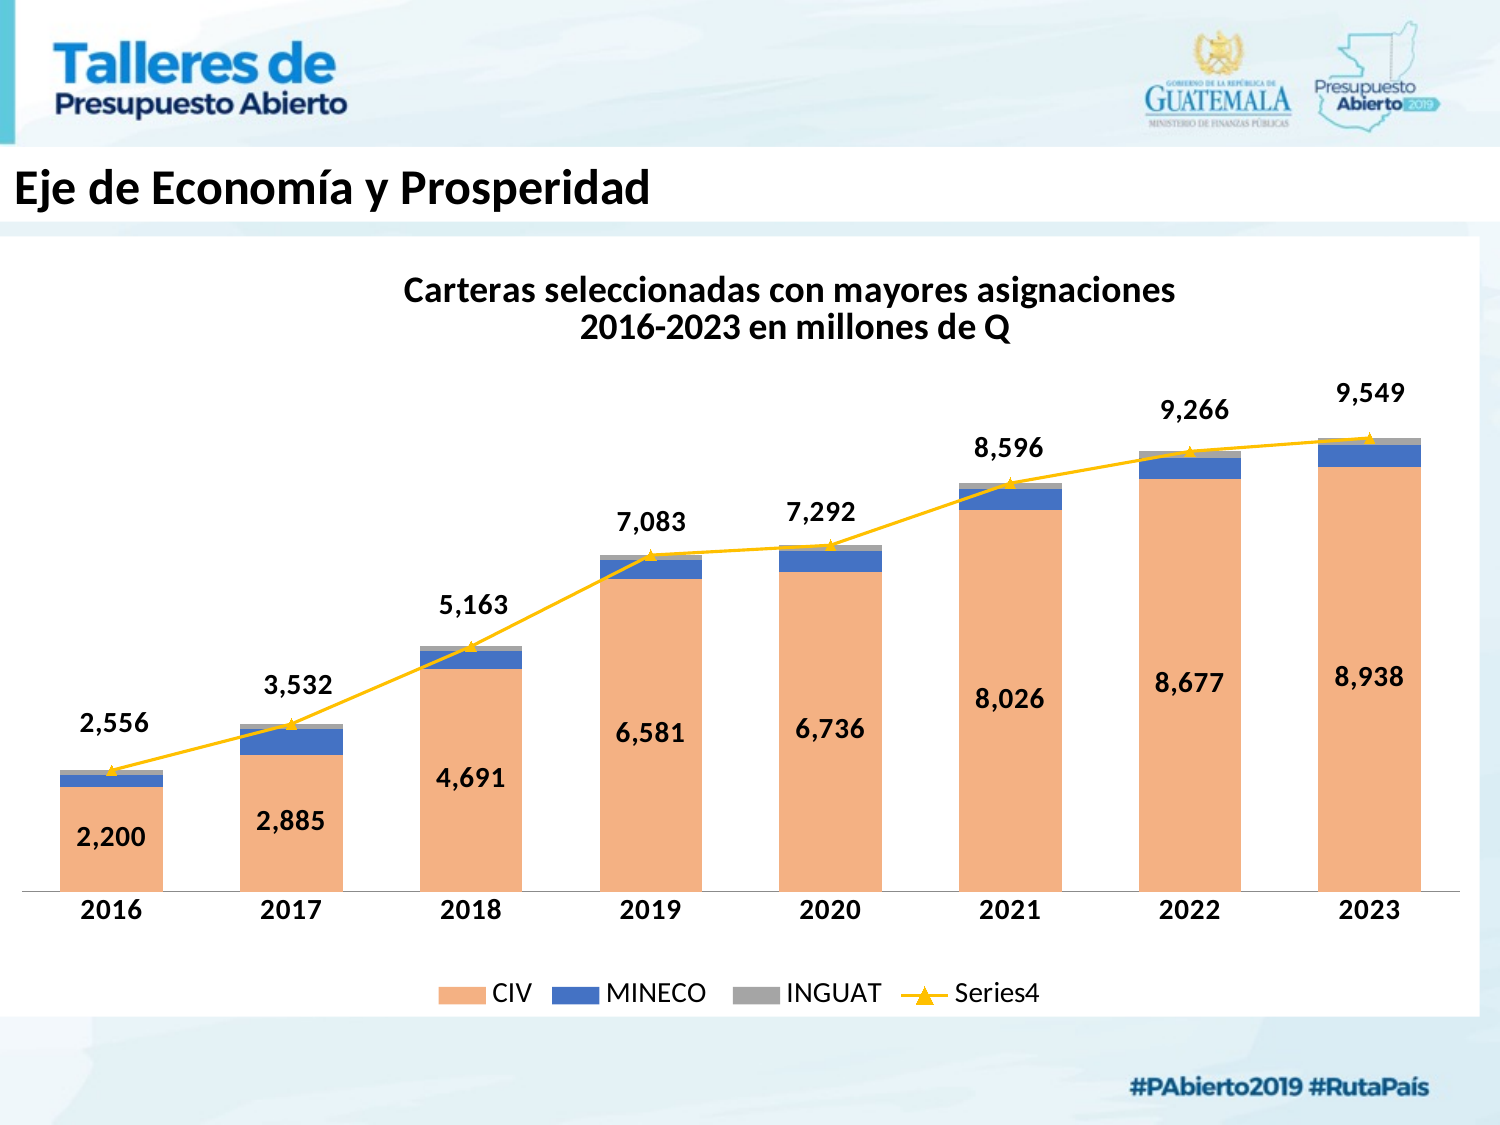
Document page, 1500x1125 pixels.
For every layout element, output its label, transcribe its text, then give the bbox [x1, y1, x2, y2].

text_box Eje de Economía y Prosperidad [0, 146, 1500, 222]
picture [0, 0, 1500, 146]
picture [0, 222, 1500, 1125]
chart [0, 236, 1480, 1017]
